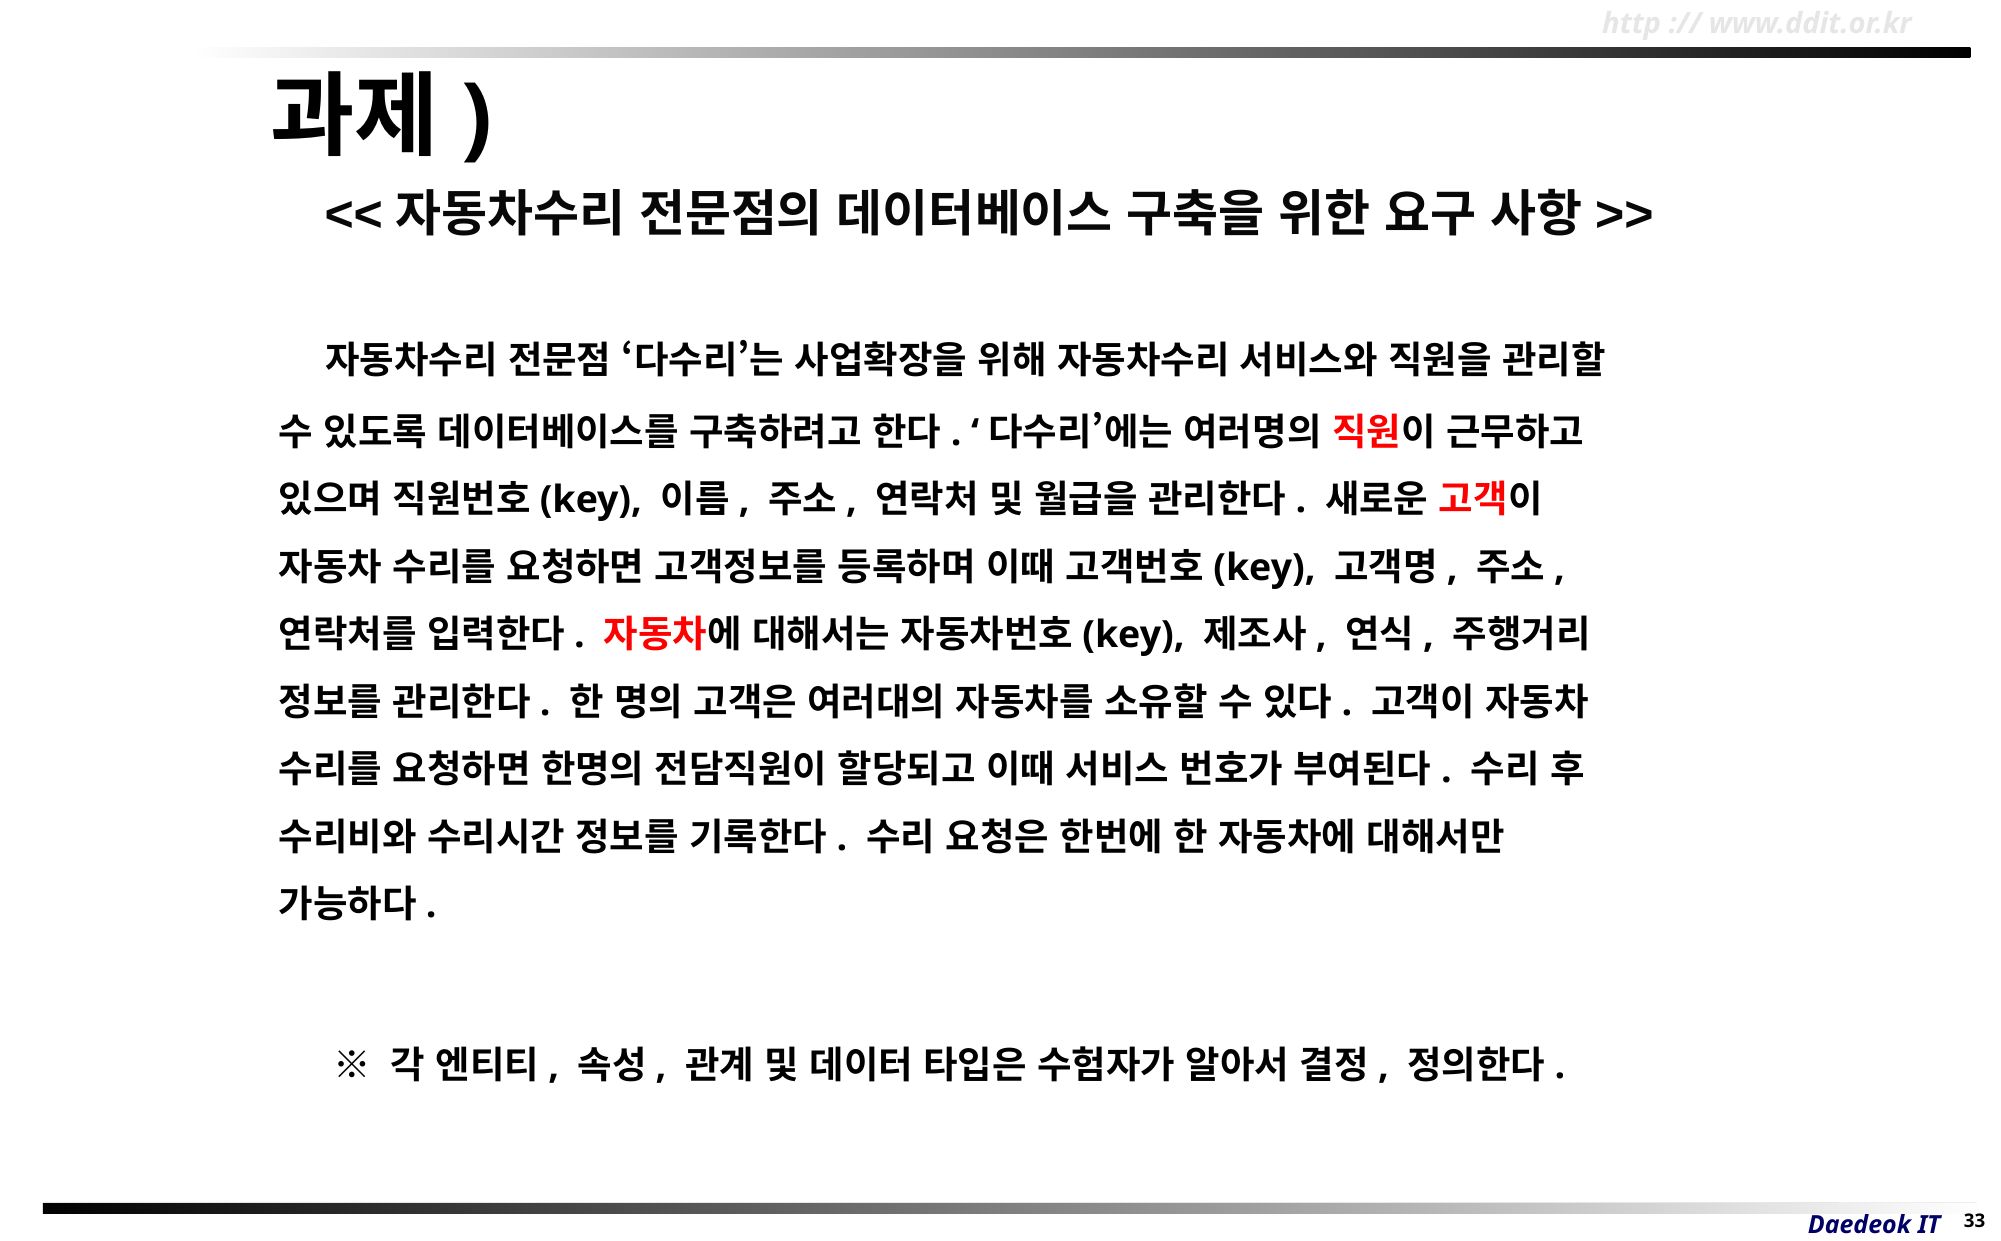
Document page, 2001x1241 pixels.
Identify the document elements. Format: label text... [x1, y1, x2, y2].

text_box ※ 각 엔티티, 속성, 관계 및 데이터 타입은 수험자가 알아서 결정, 정의한다. [318, 1033, 1581, 1094]
text_box 자동차수리 전문점 ‘다수리’는 사업확장을 위해 자동차수리 서비스와 직원을 관리할 수 있도록 데이터베이스를 구축하려고 한다. ‘다수리’에는 여러명의 직원이 근무하고 있으며 직원번호(key), 이름, 주소, 연락처 및 월급을 관리한다. 새로운 고객이 자동차 수리를 요청하면 고객정보를 등록하며 이때 고객번호(key), 고객명, 주소, 연락처를 입력한다. 자동차에 대해서는 자동차번호(key), 제조사, 연식, 주행거리 정보를 관리한다. 한 명의 고객은 여러대의 자동차를 소유할 수 있다. 고객이 자동차 수리를 요청하면 한명의 전담직원이 할당되고 이때 서비스 번호가 부여된다. 수리 후 수리비와 수리시간 정보를 기록한다. 수리 요청은 한번에 한 자동차에 대해서만 가능하다. [263, 273, 1637, 933]
text_box <<자동차수리 전문점의 데이터베이스 구축을 위한 요구 사항>> [309, 173, 1669, 249]
title 과제) [255, 49, 1745, 141]
